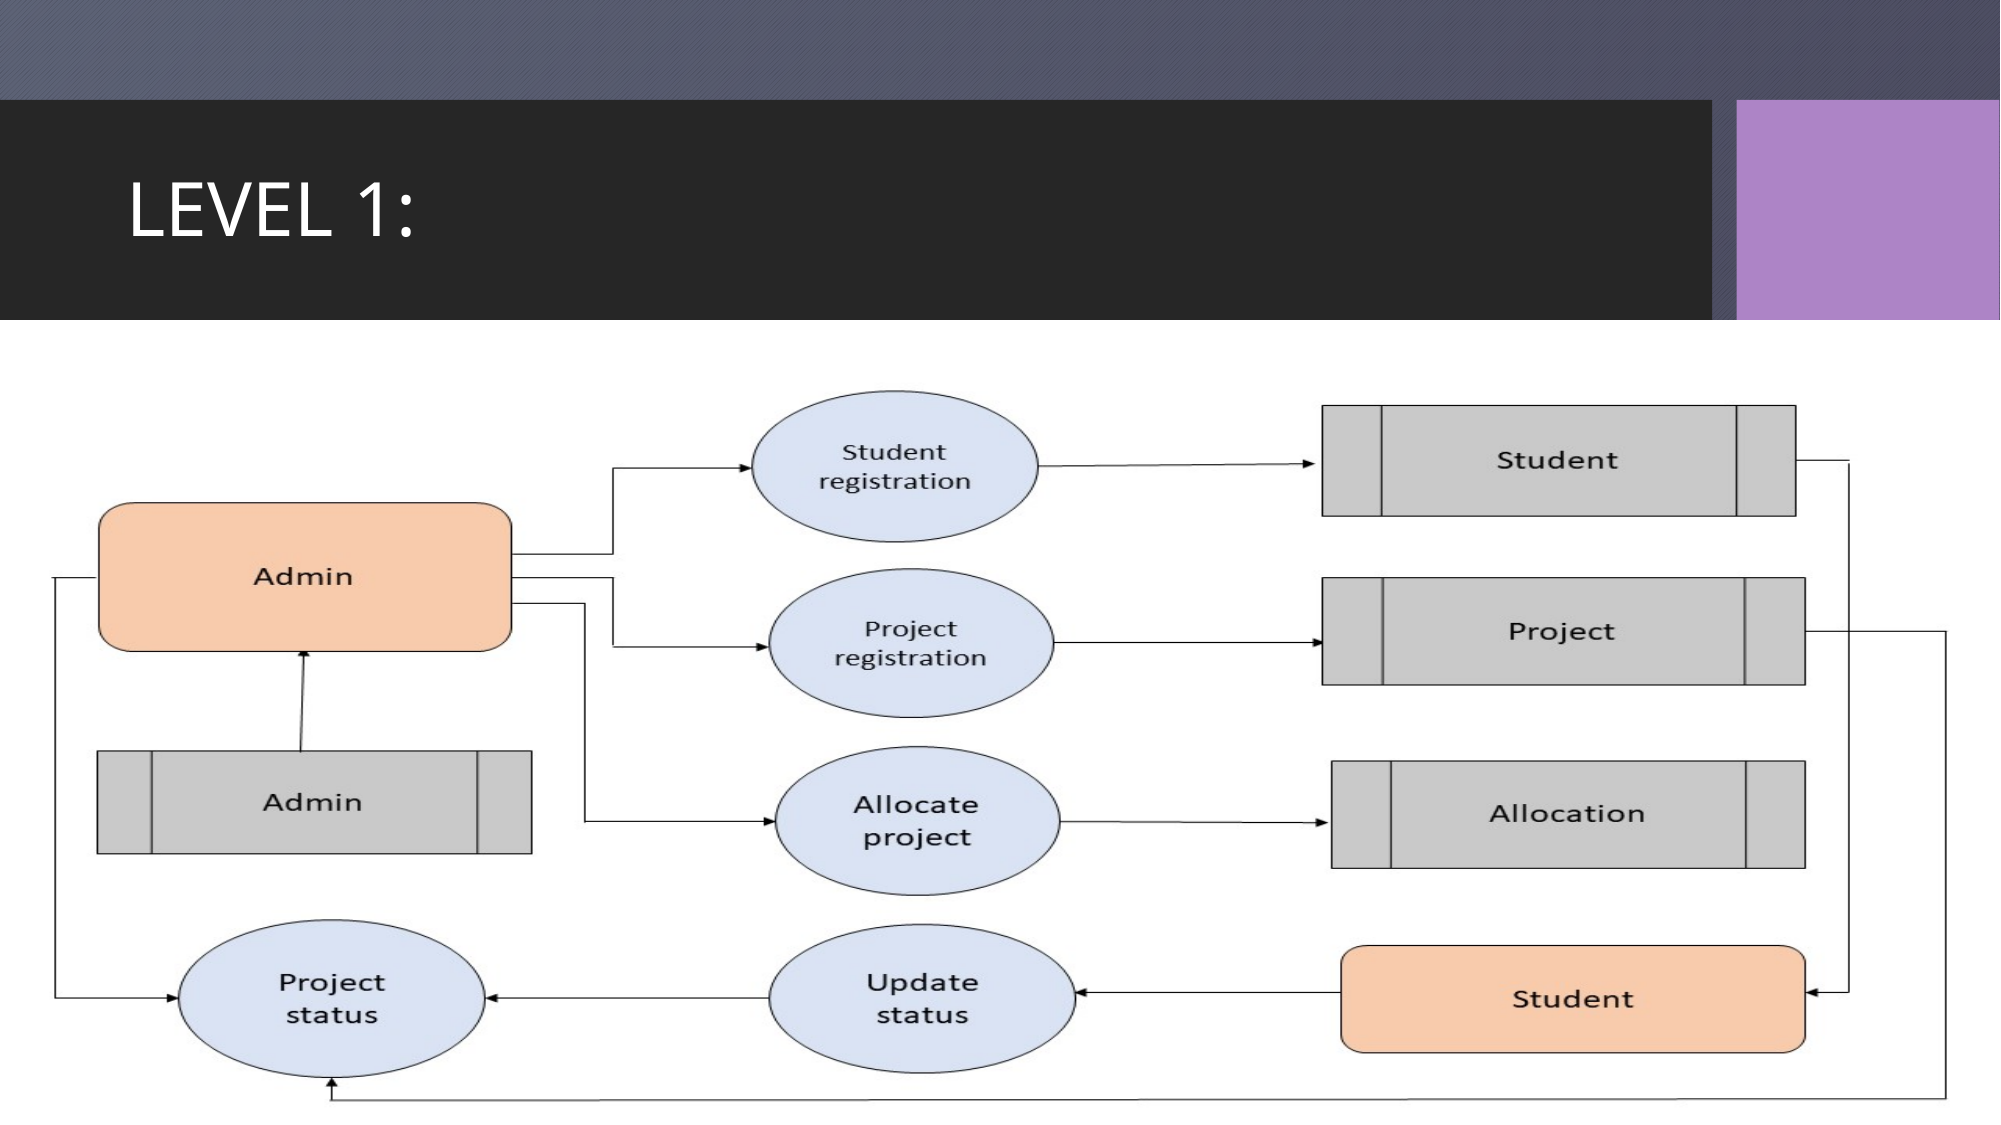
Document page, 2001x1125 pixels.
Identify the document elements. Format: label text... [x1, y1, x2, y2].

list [0, 320, 2000, 1125]
title LEVEL 1: [111, 123, 1689, 301]
